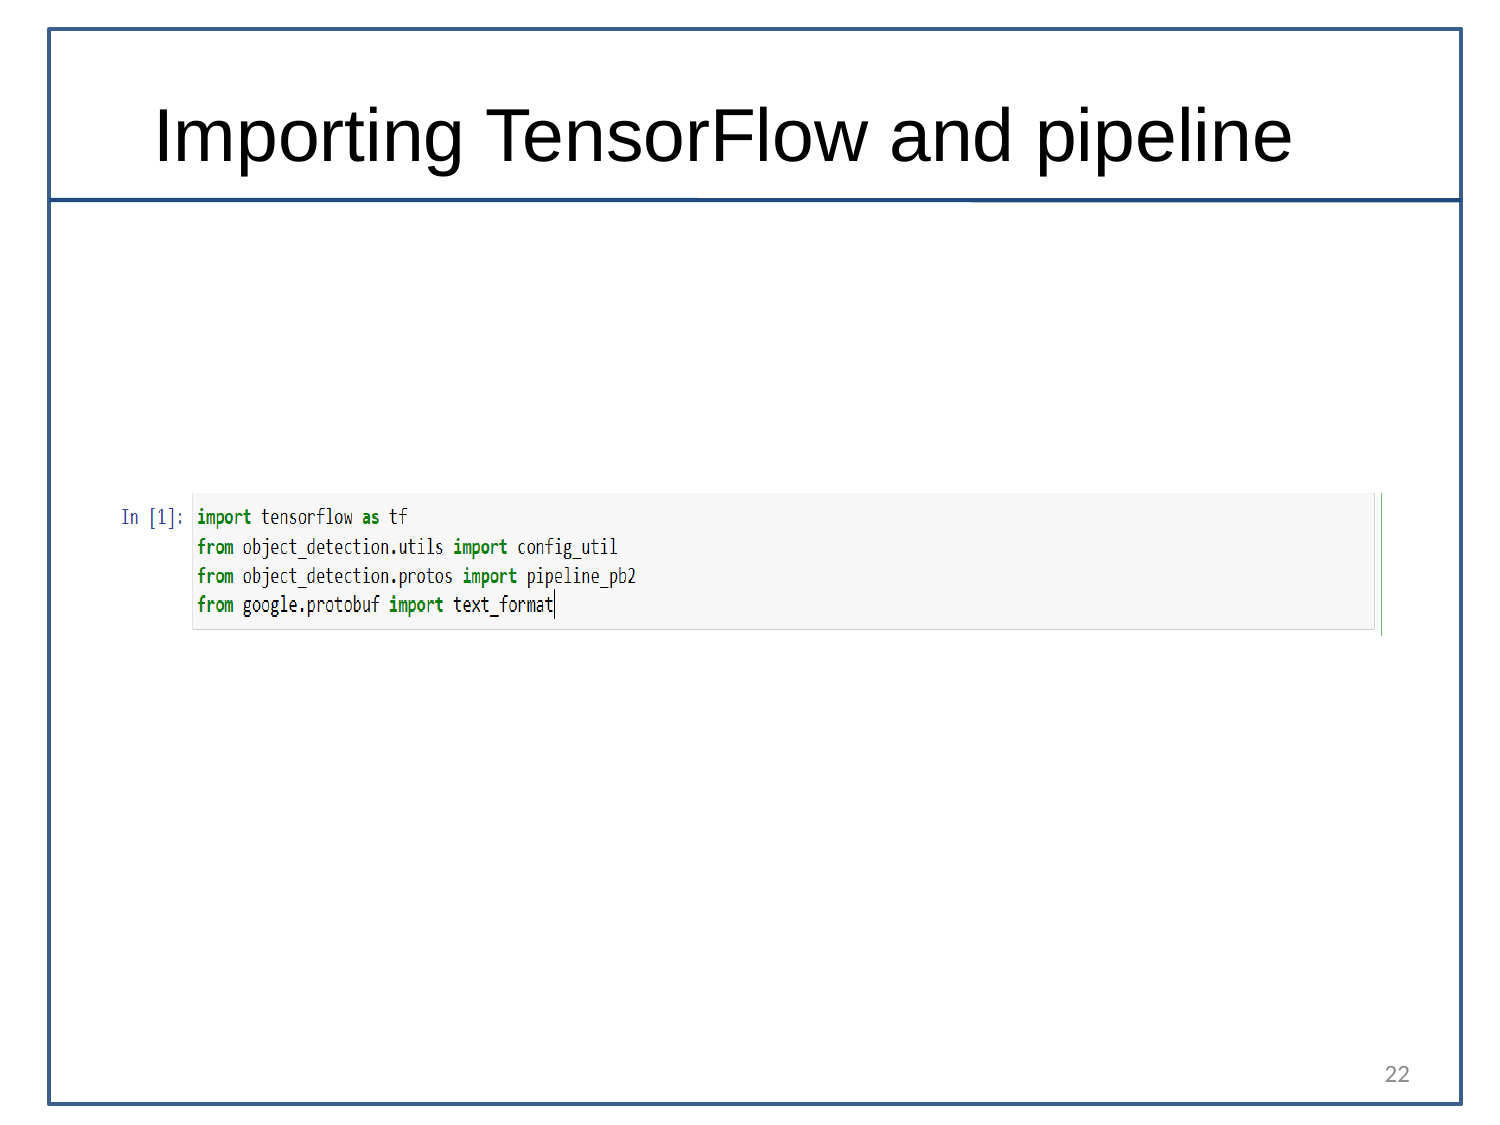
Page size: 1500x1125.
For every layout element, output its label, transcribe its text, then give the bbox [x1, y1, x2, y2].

title Importing TensorFlow and pipeline [49, 37, 1399, 225]
slide_number 22 [1074, 1042, 1425, 1103]
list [102, 492, 1398, 637]
